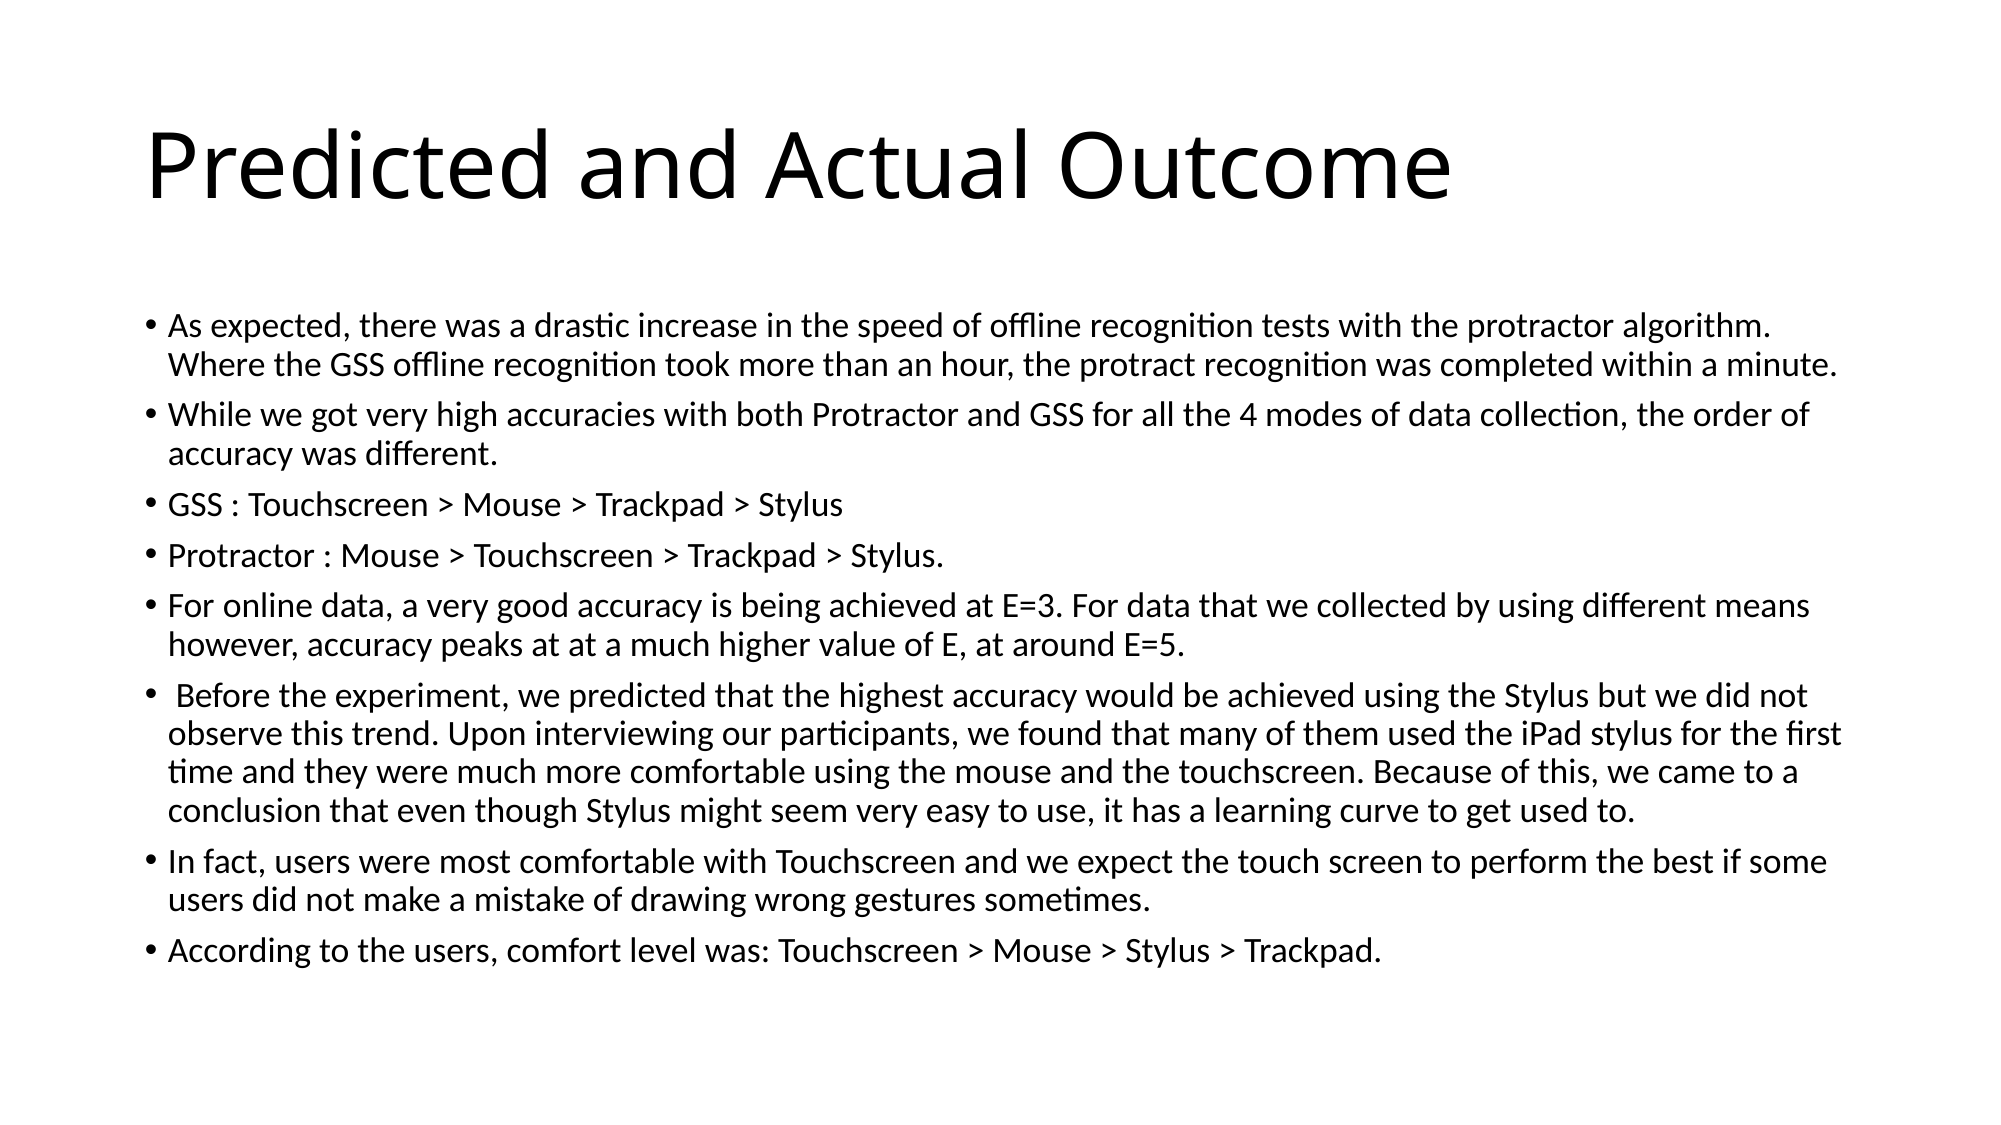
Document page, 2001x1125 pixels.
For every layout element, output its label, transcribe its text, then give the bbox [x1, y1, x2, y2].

list As expected, there was a drastic increase in the speed of offline recognition tests with the protractor algorithm. Where the GSS offline recognition took more than an hour, the protract recognition was completed within a minute. While we got very high accuracies with both Protractor and GSS for all the 4 modes of data collection, the order of accuracy was different. GSS : Touchscreen > Mouse > Trackpad > Stylus Protractor : Mouse > Touchscreen > Trackpad > Stylus. For online data, a very good accuracy is being achieved at E=3. For data that we collected by using different means however, accuracy peaks at at a much higher value of E, at around E=5. Before the experiment, we predicted that the highest accuracy would be achieved using the Stylus but we did not observe this trend. Upon interviewing our participants, we found that many of them used the iPad stylus for the first time and they were much more comfortable using the mouse and the touchscreen. Because of this, we came to a conclusion that even though Stylus might seem very easy to use, it has a learning curve to get used to. In fact, users were most comfortable with Touchscreen and we expect the touch screen to perform the best if some users did not make a mistake of drawing wrong gestures sometimes. According to the users, comfort level was: Touchscreen > Mouse > Stylus > Trackpad. [136, 298, 1863, 1014]
title Predicted and Actual Outcome [136, 59, 1863, 278]
